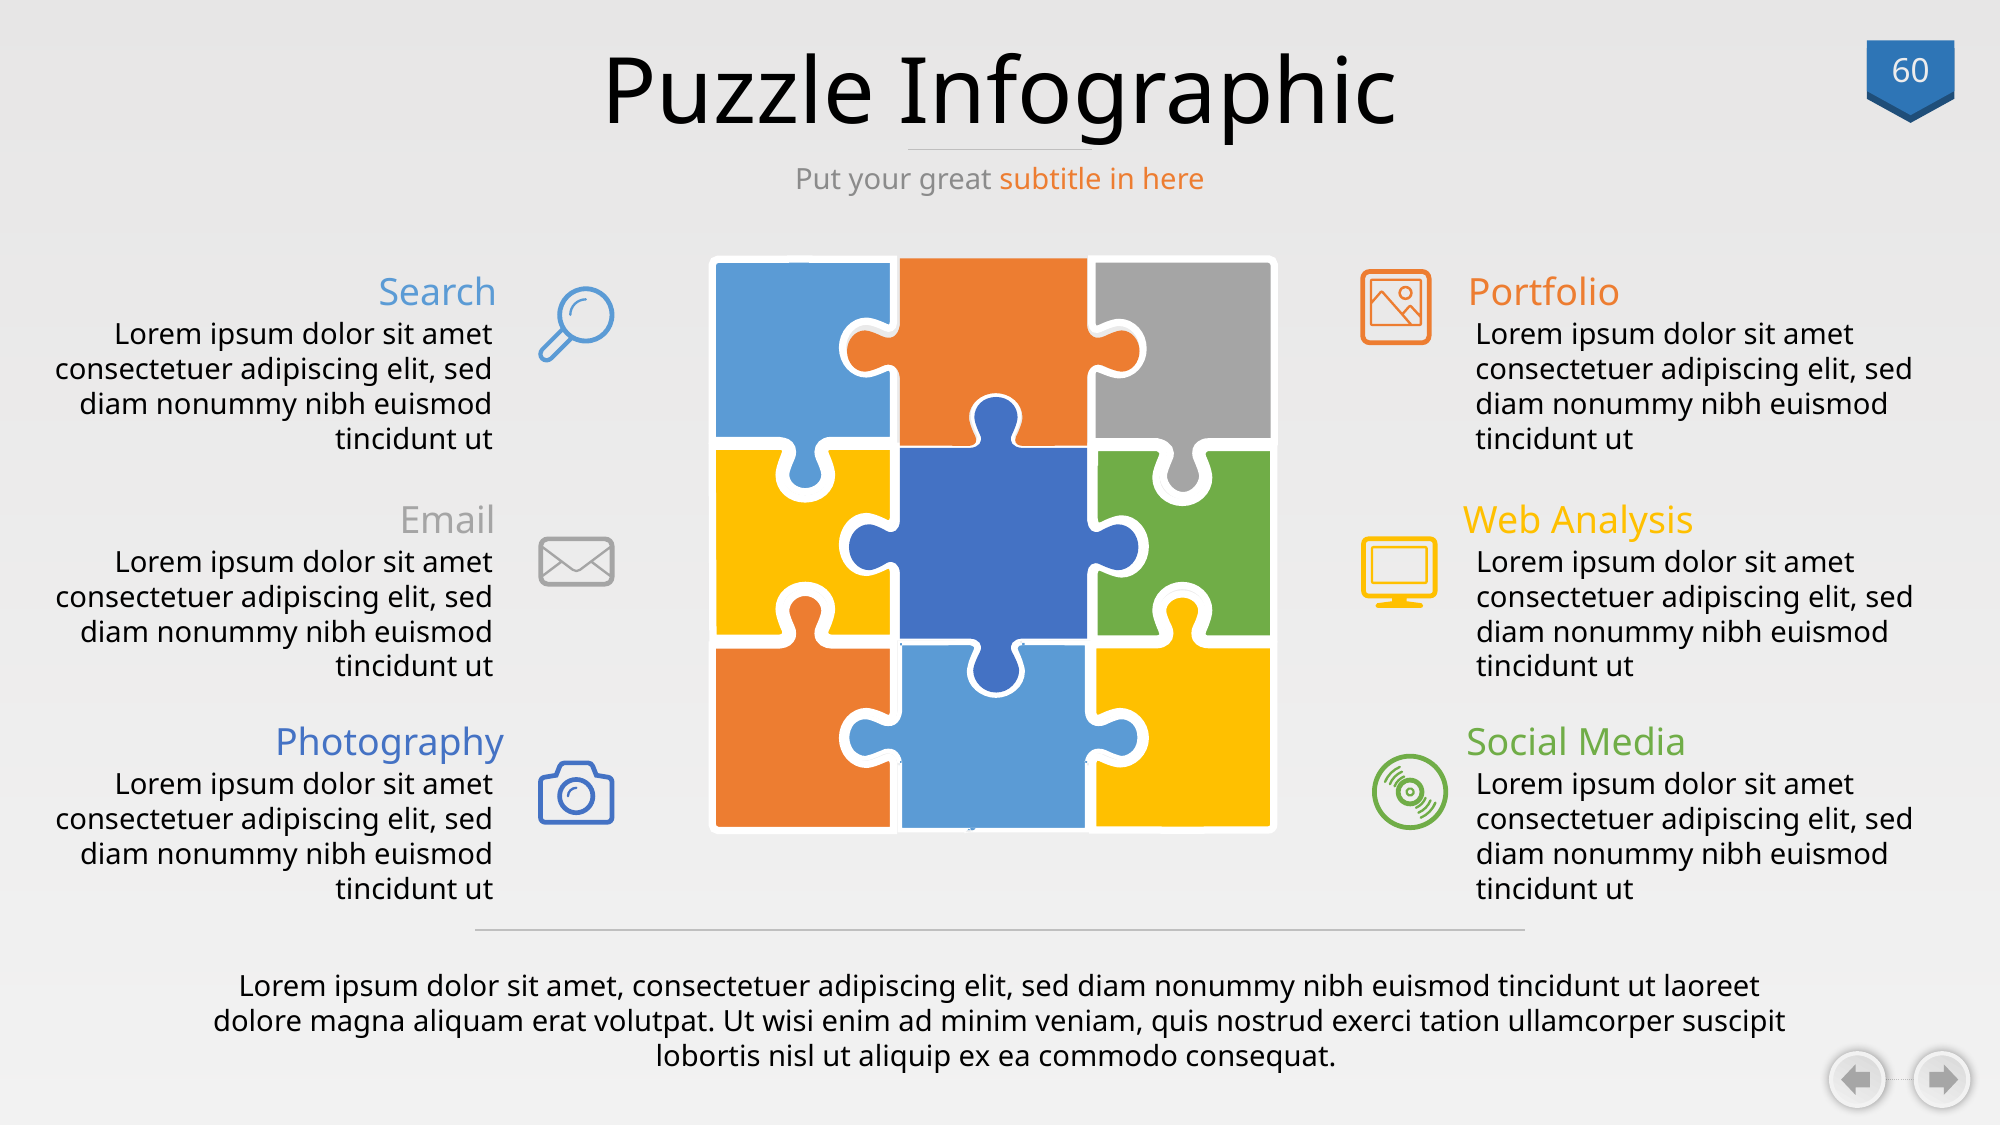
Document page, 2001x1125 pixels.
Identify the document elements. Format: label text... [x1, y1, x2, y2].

footer Put your great subtitle in here [662, 147, 1338, 208]
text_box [538, 760, 615, 825]
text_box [1460, 260, 1969, 430]
title Puzzle Infographic [385, 28, 1615, 160]
text_box [850, 646, 1137, 827]
slide_number 60 [1852, 41, 1969, 102]
text_box [712, 446, 894, 639]
text_box [1092, 593, 1274, 831]
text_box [1371, 753, 1449, 831]
text_box [844, 640, 1143, 834]
text_box [1091, 258, 1275, 496]
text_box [538, 286, 615, 363]
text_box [0, 260, 508, 430]
text_box [1094, 447, 1274, 640]
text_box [1461, 710, 1969, 880]
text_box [0, 710, 509, 880]
text_box [848, 396, 1139, 693]
text_box Lorem ipsum dolor sit amet, consectetuer adipiscing elit, sed diam nonummy nibh euismod tincidunt ut laoreet dolore magna aliquam erat volutpat. Ut wisi enim ad minim veniam, quis nostrud exerci tation ullamcorper suscipit lobortis nisl ut aliquip ex ea commodo consequat. [179, 960, 1821, 1080]
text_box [1360, 269, 1432, 346]
text_box [847, 258, 1140, 446]
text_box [1461, 488, 1969, 657]
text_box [1361, 536, 1438, 608]
text_box [712, 592, 894, 831]
text_box [538, 536, 615, 587]
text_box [0, 488, 509, 657]
text_box [712, 259, 894, 492]
